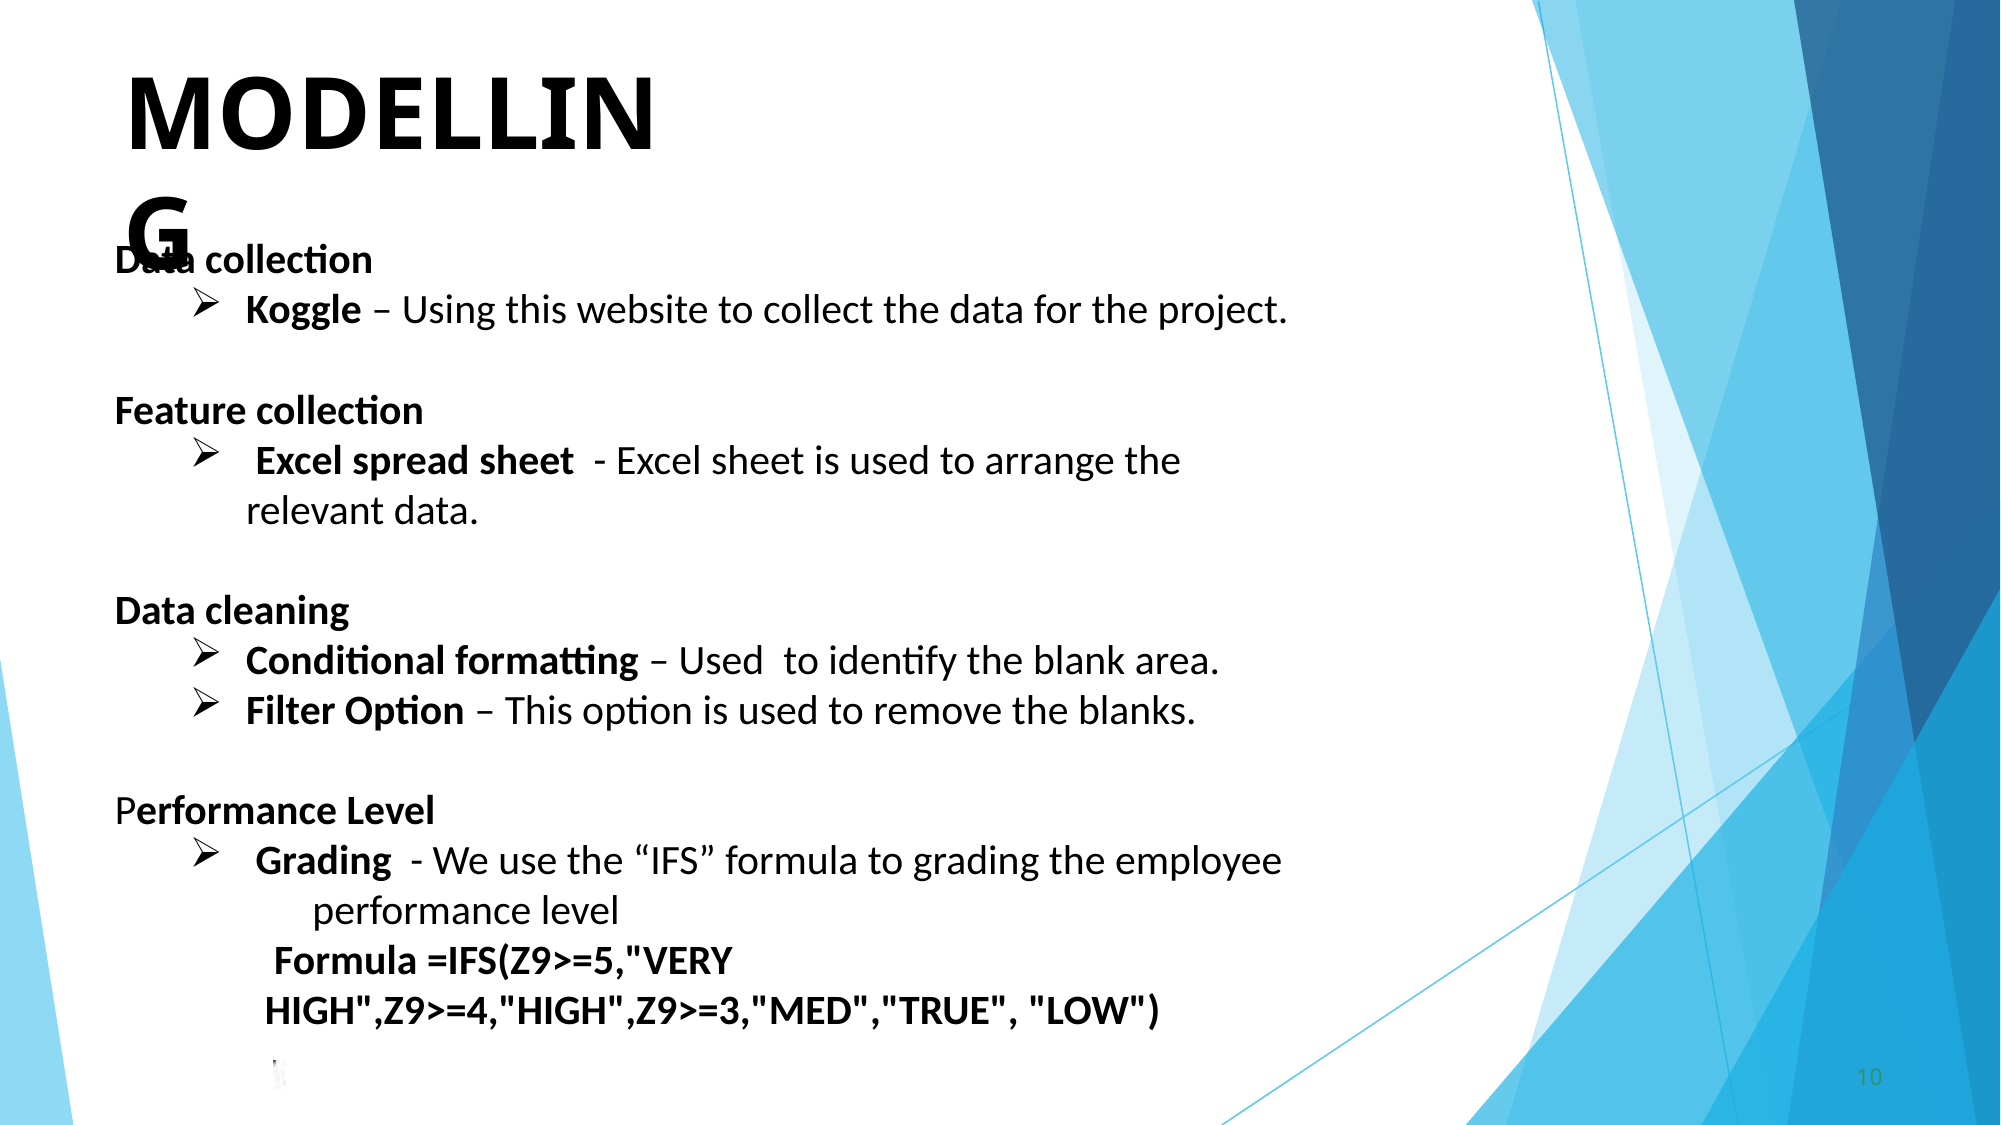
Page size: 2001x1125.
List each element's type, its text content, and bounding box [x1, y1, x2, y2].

picture [273, 1060, 287, 1091]
text_box Data collection Koggle – Using this website to collect the data for the project. Feature collection Excel spread sheet - Excel sheet is used to arrange the relevant data. Data cleaning Conditional formatting – Used to identify the blank area. Filter Option – This option is used to remove the blanks. Performance Level Grading - We use the “IFS” formula to grading the employee performance level Formula =IFS(Z9>=5,"VERY HIGH",Z9>=4,"HIGH",Z9>=3,"MED","TRUE", "LOW") [99, 224, 1317, 1125]
text_box 10 [1849, 1061, 1888, 1095]
text_box MODELLING [121, 47, 664, 224]
